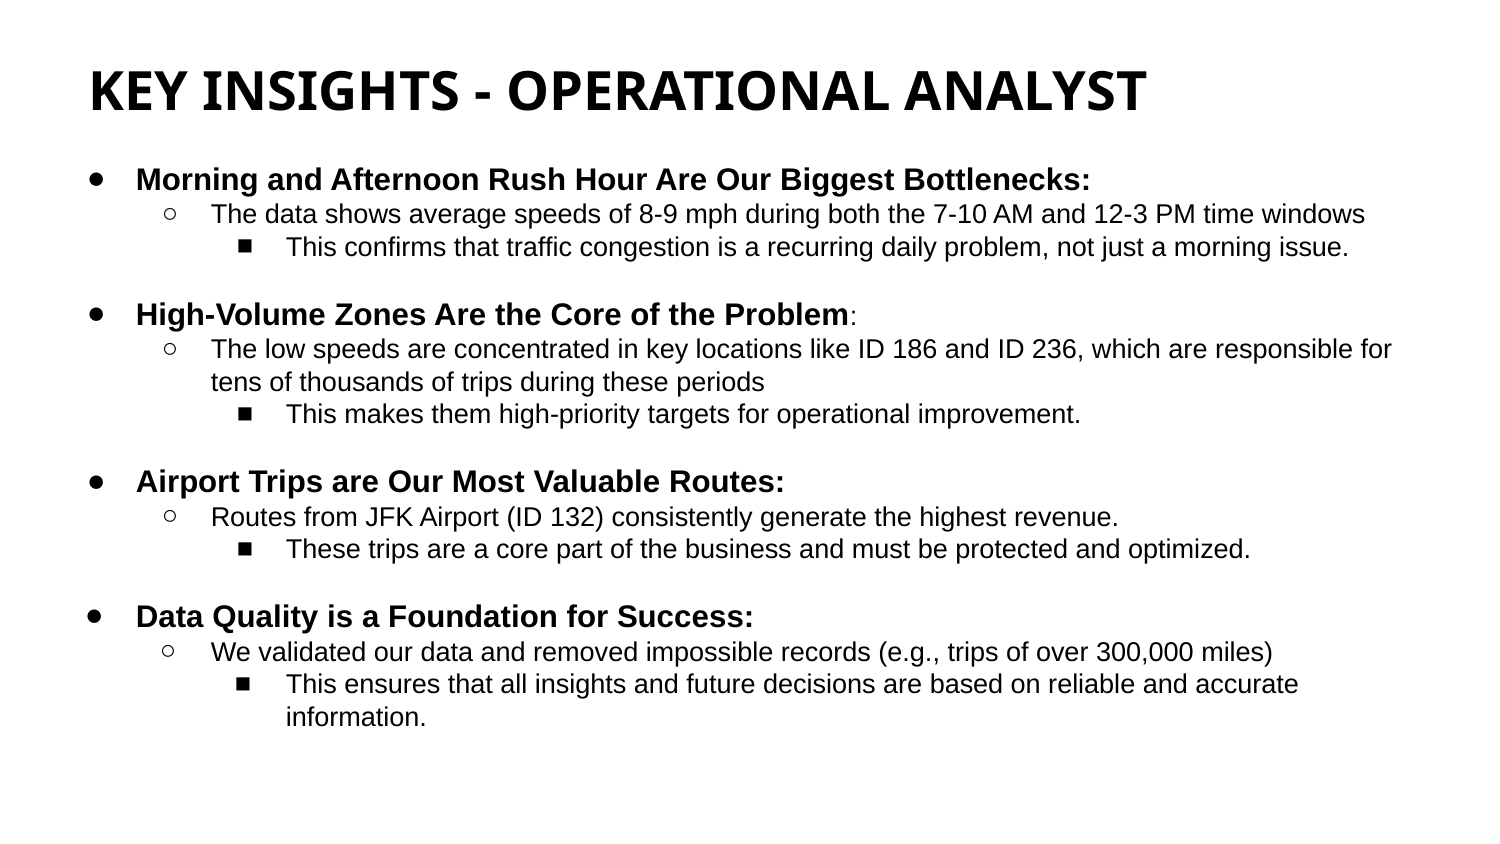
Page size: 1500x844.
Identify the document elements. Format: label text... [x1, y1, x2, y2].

subtitle KEY INSIGHTS - OPERATIONAL ANALYST [73, 41, 1430, 140]
text_box Morning and Afternoon Rush Hour Are Our Biggest Bottlenecks: The data shows average speeds of 8-9 mph during both the 7-10 AM and 12-3 PM time windows This confirms that traffic congestion is a recurring daily problem, not just a morning issue. High-Volume Zones Are the Core of the Problem: The low speeds are concentrated in key locations like ID 186 and ID 236, which are responsible for tens of thousands of trips during these periods This makes them high-priority targets for operational improvement. Airport Trips are Our Most Valuable Routes: Routes from JFK Airport (ID 132) consistently generate the highest revenue. These trips are a core part of the business and must be protected and optimized. Data Quality is a Foundation for Success: We validated our data and removed impossible records (e.g., trips of over 300,000 miles) This ensures that all insights and future decisions are based on reliable and accurate information. [45, 140, 1458, 783]
